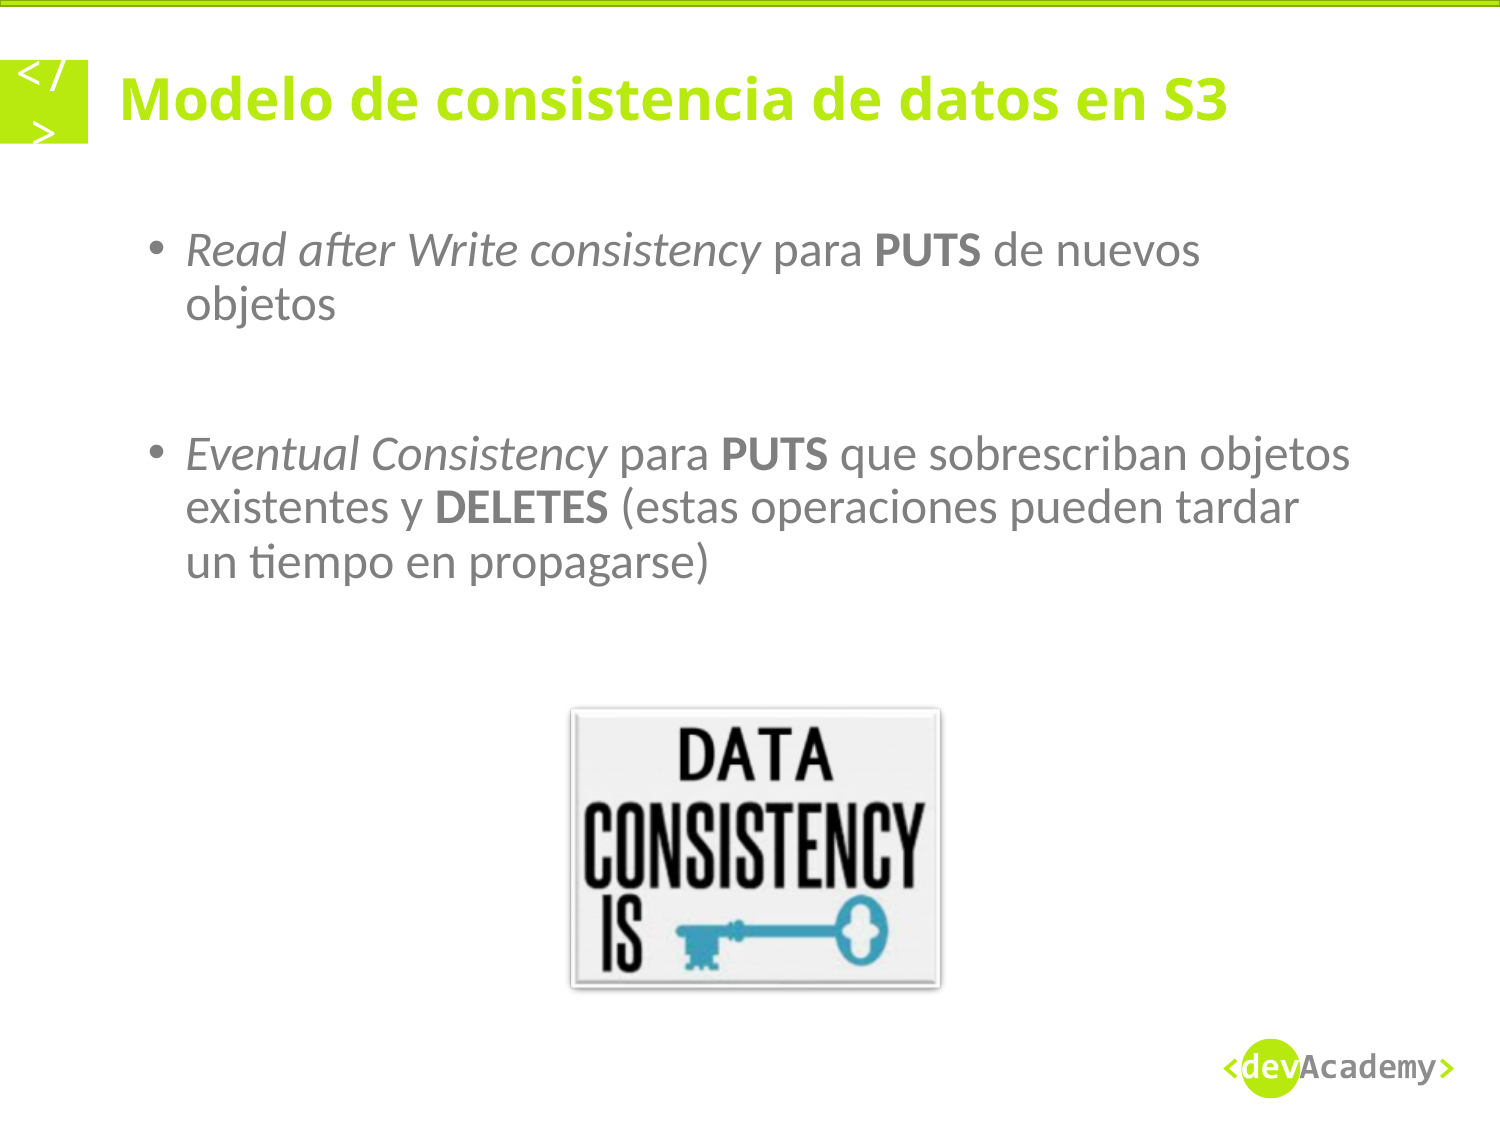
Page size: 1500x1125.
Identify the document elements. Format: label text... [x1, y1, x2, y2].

title Modelo de consistencia de datos en S3 [103, 59, 1458, 144]
picture [1218, 1036, 1458, 1102]
list Read after Write consistency para PUTS de nuevos objetos Eventual Consistency para PUTS que sobrescriban objetos existentes y DELETES (estas operaciones pueden tardar un tiempo en propagarse) [132, 215, 1378, 663]
picture [560, 699, 952, 1000]
